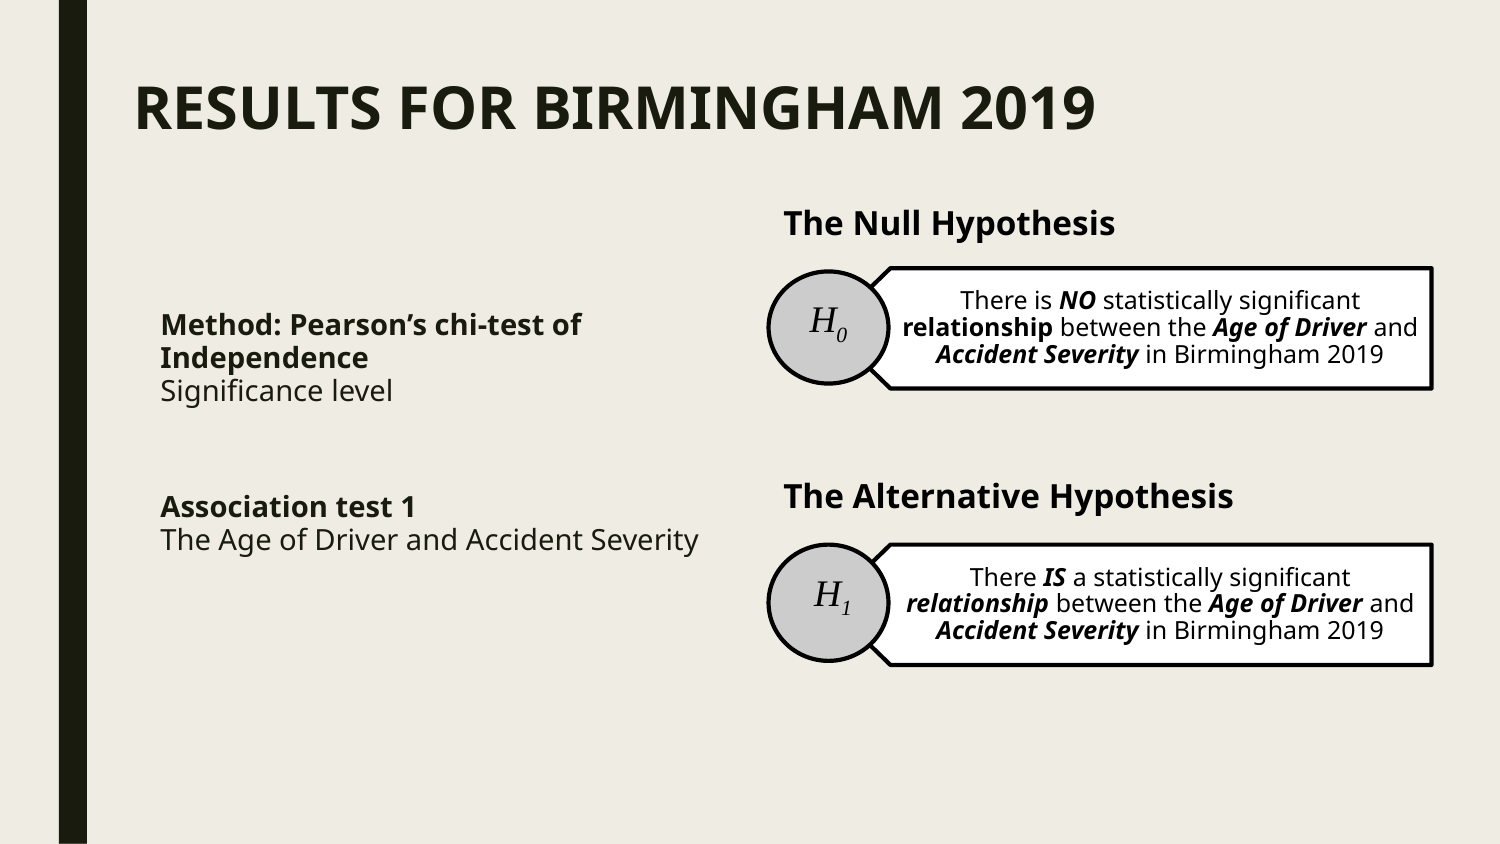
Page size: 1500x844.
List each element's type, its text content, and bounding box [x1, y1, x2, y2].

text_box [0, 0, 57, 844]
text_box Method: Pearson’s chi-test of Independence Significance level Association test 1 The Age of Driver and Accident Severity [145, 302, 750, 634]
text_box [57, 0, 89, 844]
text_box RESULTS FOR BIRMINGHAM 2019 [119, 71, 1143, 165]
text_box The Null Hypothesis [768, 194, 1154, 250]
text_box [89, 0, 1500, 844]
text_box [768, 267, 1432, 666]
